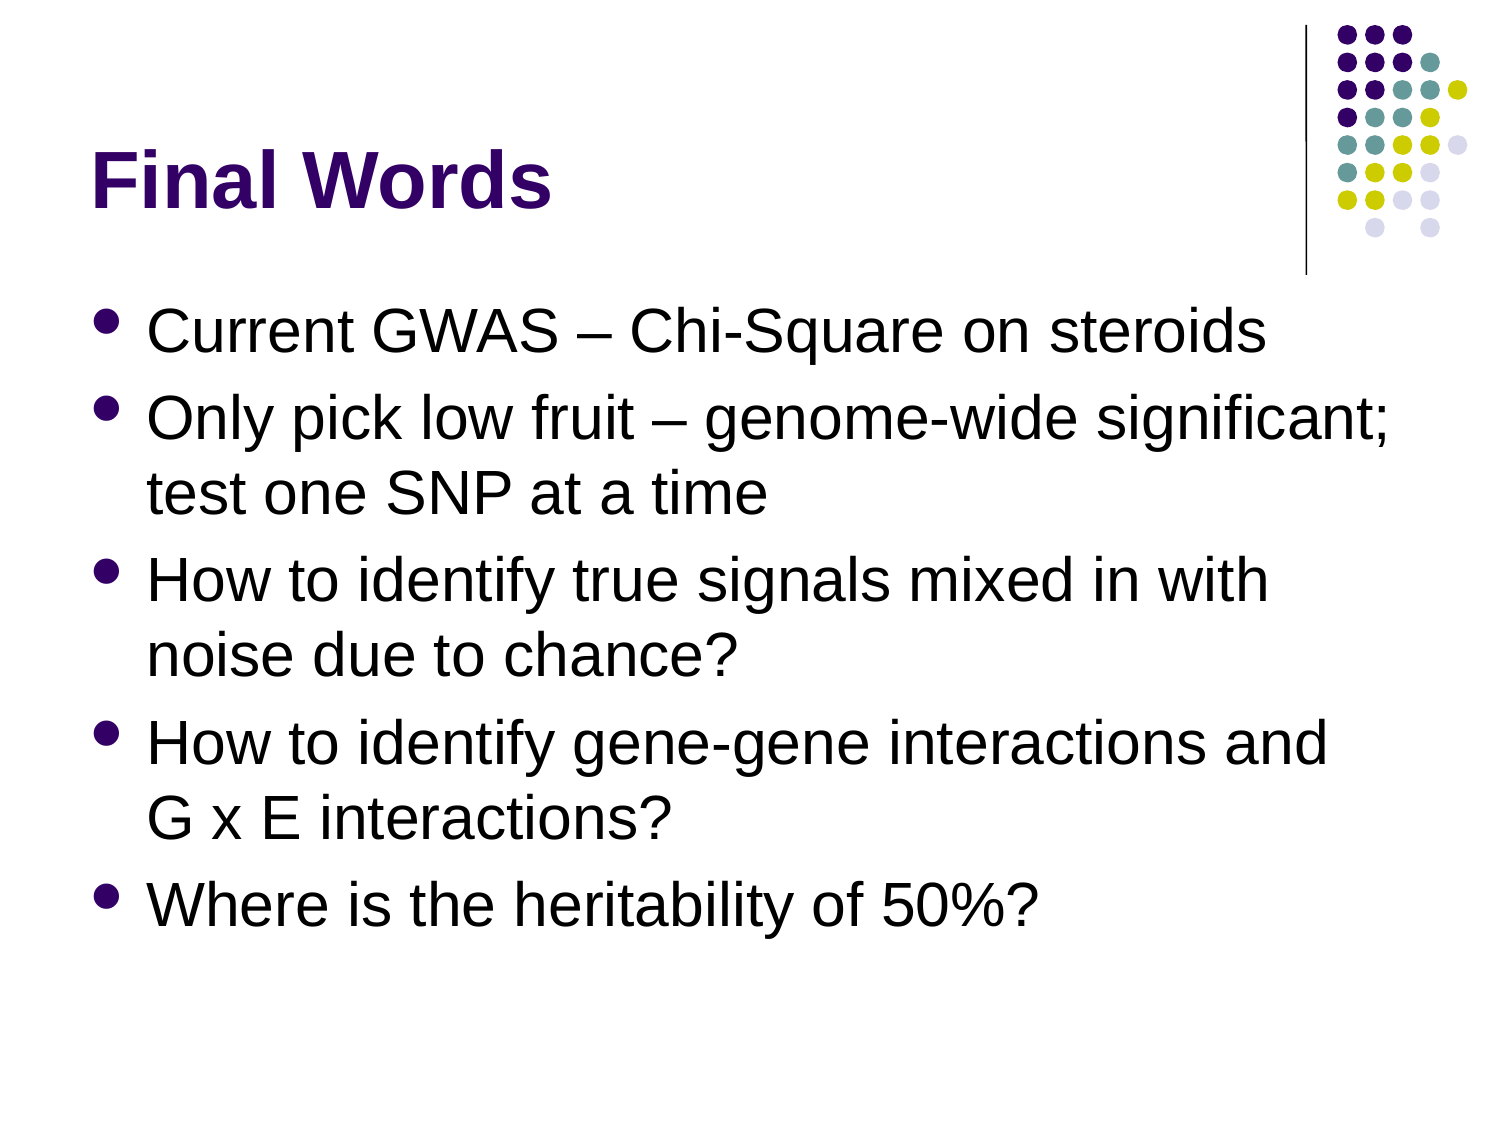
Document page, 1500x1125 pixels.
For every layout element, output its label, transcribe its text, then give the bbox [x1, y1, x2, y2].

title Final Words [74, 19, 1313, 233]
list Current GWAS – Chi-Square on steroids Only pick low fruit – genome-wide significant; test one SNP at a time How to identify true signals mixed in with noise due to chance? How to identify gene-gene interactions and G x E interactions? Where is the heritability of 50%? [74, 281, 1426, 1006]
